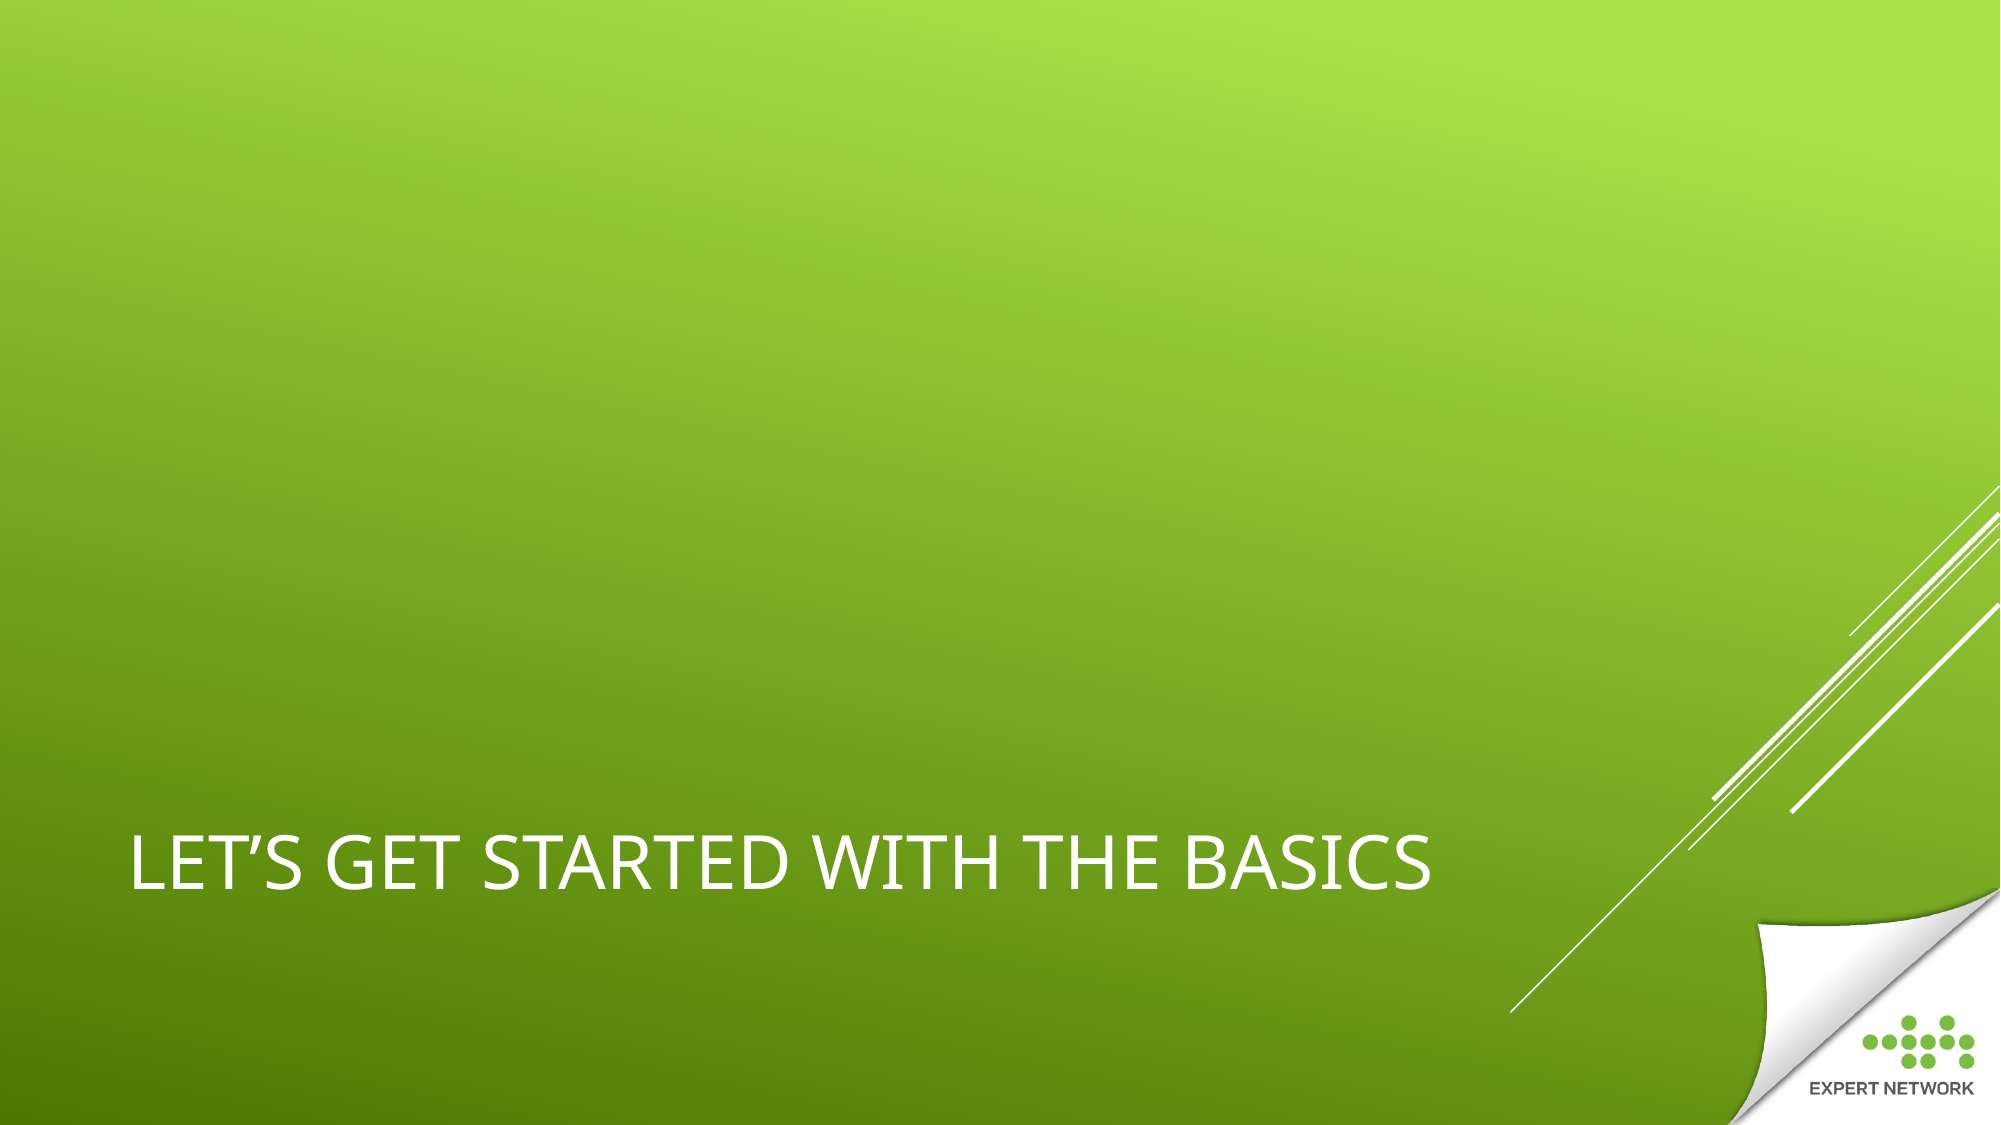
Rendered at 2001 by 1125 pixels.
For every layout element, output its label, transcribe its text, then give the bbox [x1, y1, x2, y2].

title LET’S GET STARTED WITH THE BASICS [112, 736, 1513, 984]
picture [1727, 888, 2000, 1125]
